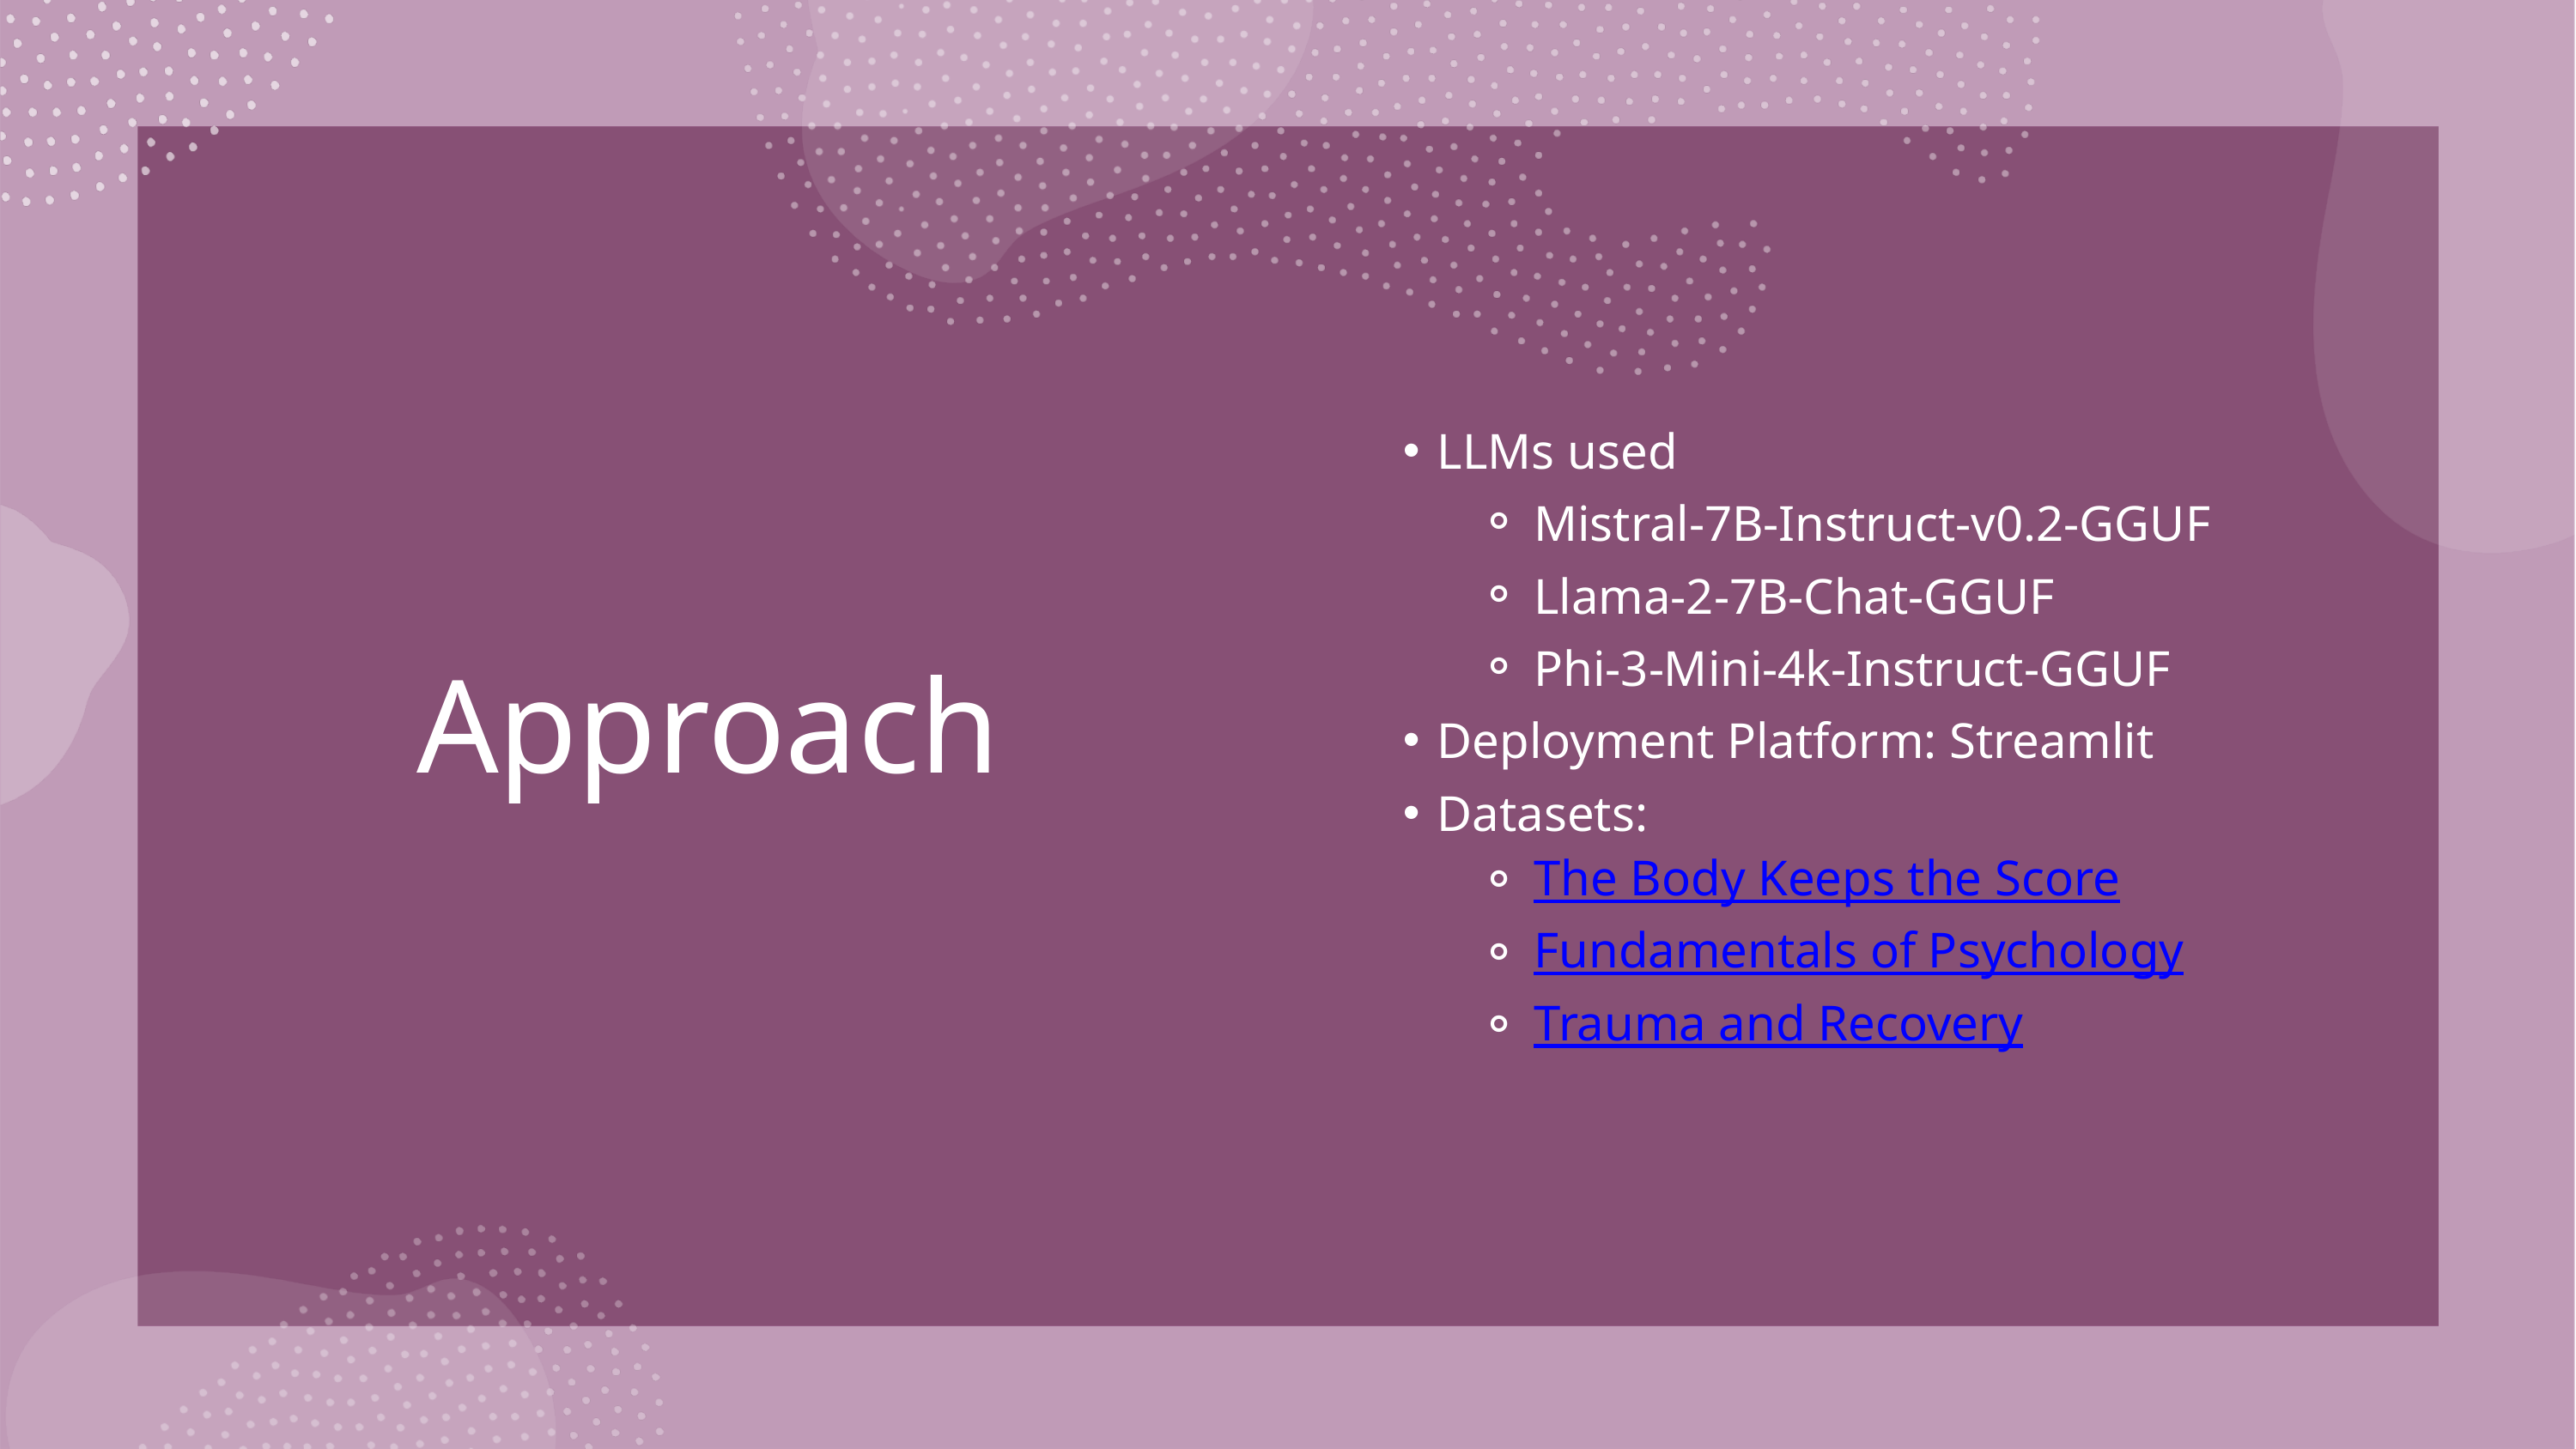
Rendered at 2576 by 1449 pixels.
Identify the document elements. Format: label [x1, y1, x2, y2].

text_box [416, 566, 1123, 883]
text_box [0, 0, 2576, 1449]
text_box [1368, 410, 2245, 1135]
